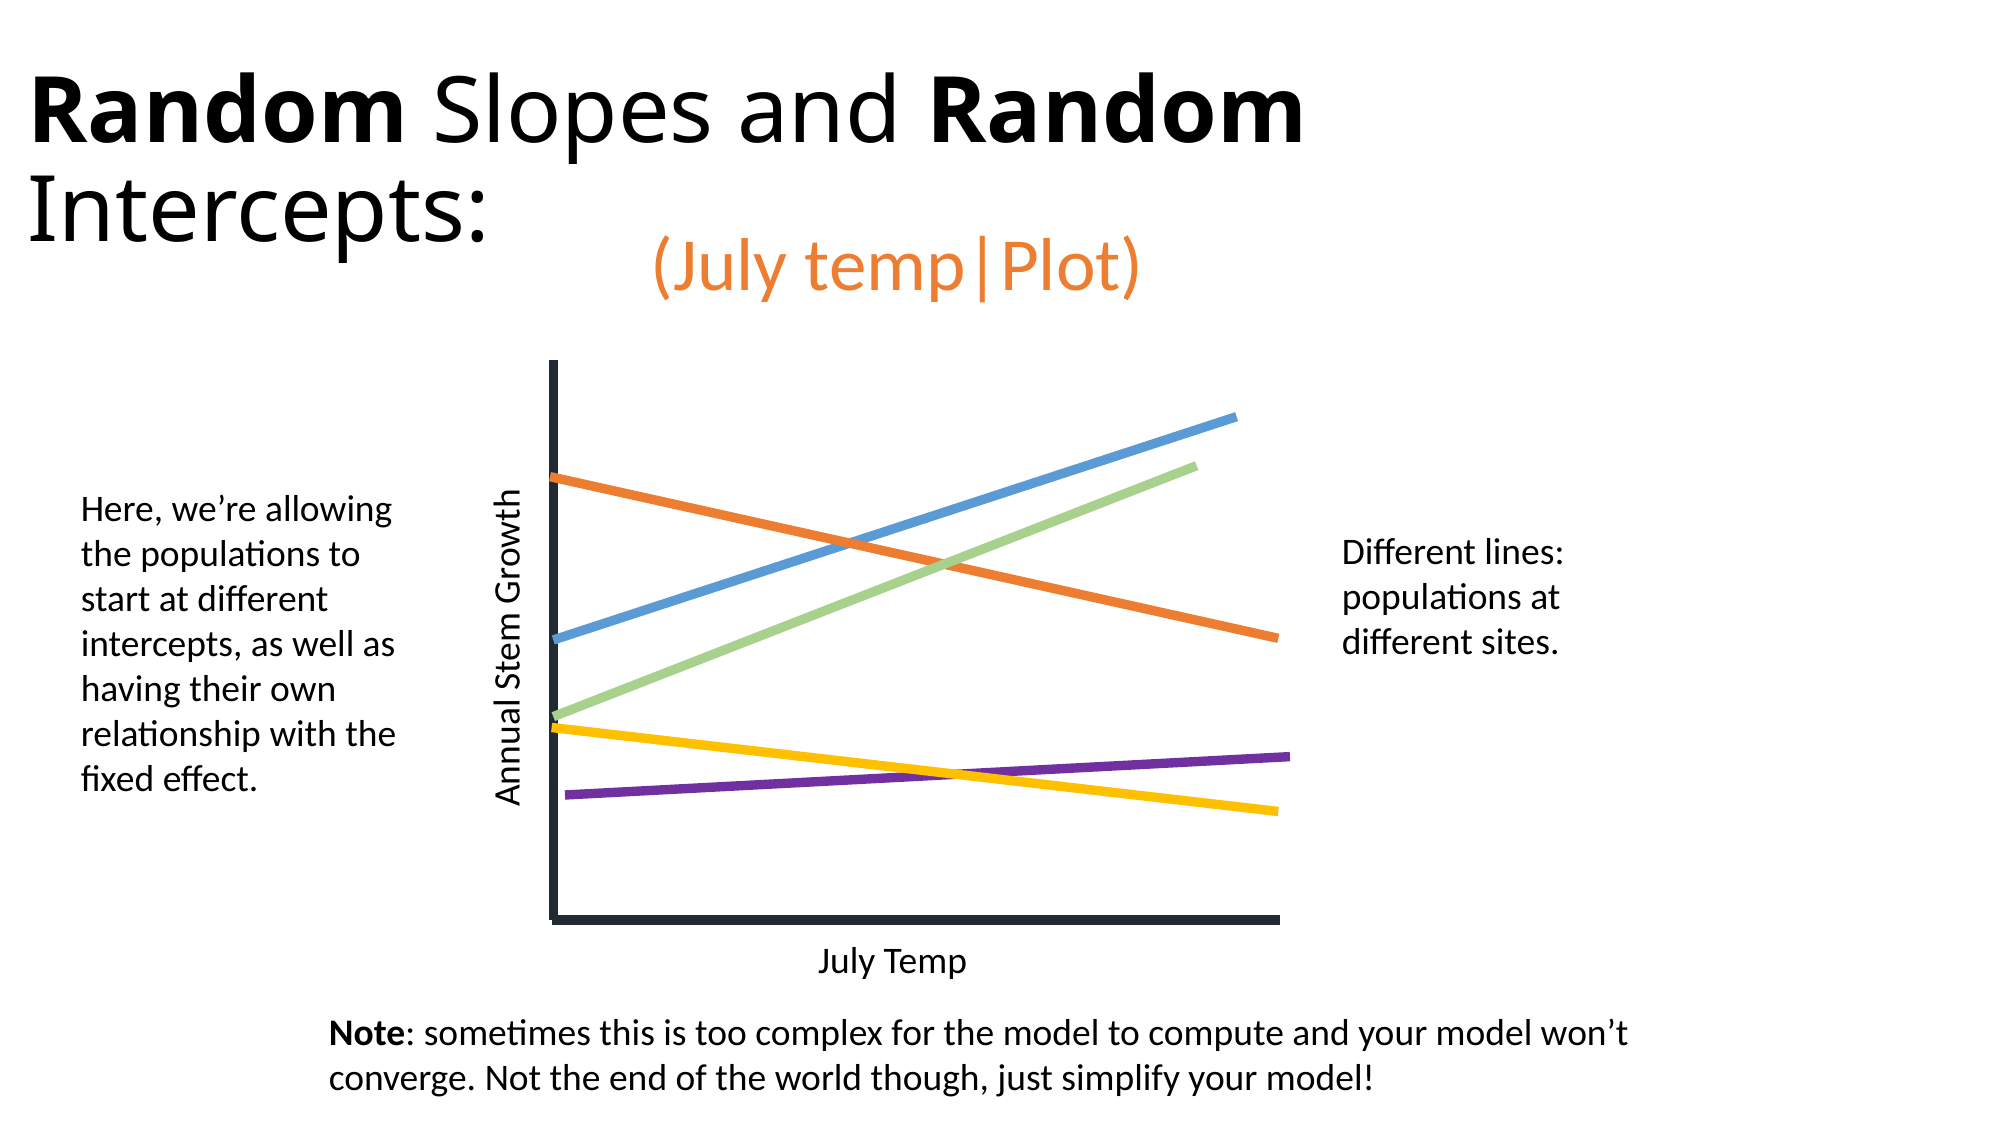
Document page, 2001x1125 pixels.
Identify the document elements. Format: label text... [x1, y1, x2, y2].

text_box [549, 476, 553, 639]
text_box Different lines: populations at different sites. [1327, 519, 1681, 670]
text_box Note: sometimes this is too complex for the model to compute and your model won’t converge. Not the end of the world though, just simplify your model! [314, 1000, 1790, 1106]
text_box Annual Stem Growth [474, 468, 535, 822]
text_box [1279, 756, 1290, 795]
title Random Slopes and Random Intercepts: [12, 53, 1738, 271]
text_box July Temp [803, 928, 1157, 989]
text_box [551, 727, 1279, 812]
text_box Here, we’re allowing the populations to start at different intercepts, as well as having their own relationship with the fixed effect. [66, 476, 420, 807]
text_box (July temp|Plot) [635, 207, 1429, 313]
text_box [553, 416, 1237, 476]
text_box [553, 465, 1197, 717]
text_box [1197, 476, 1279, 639]
